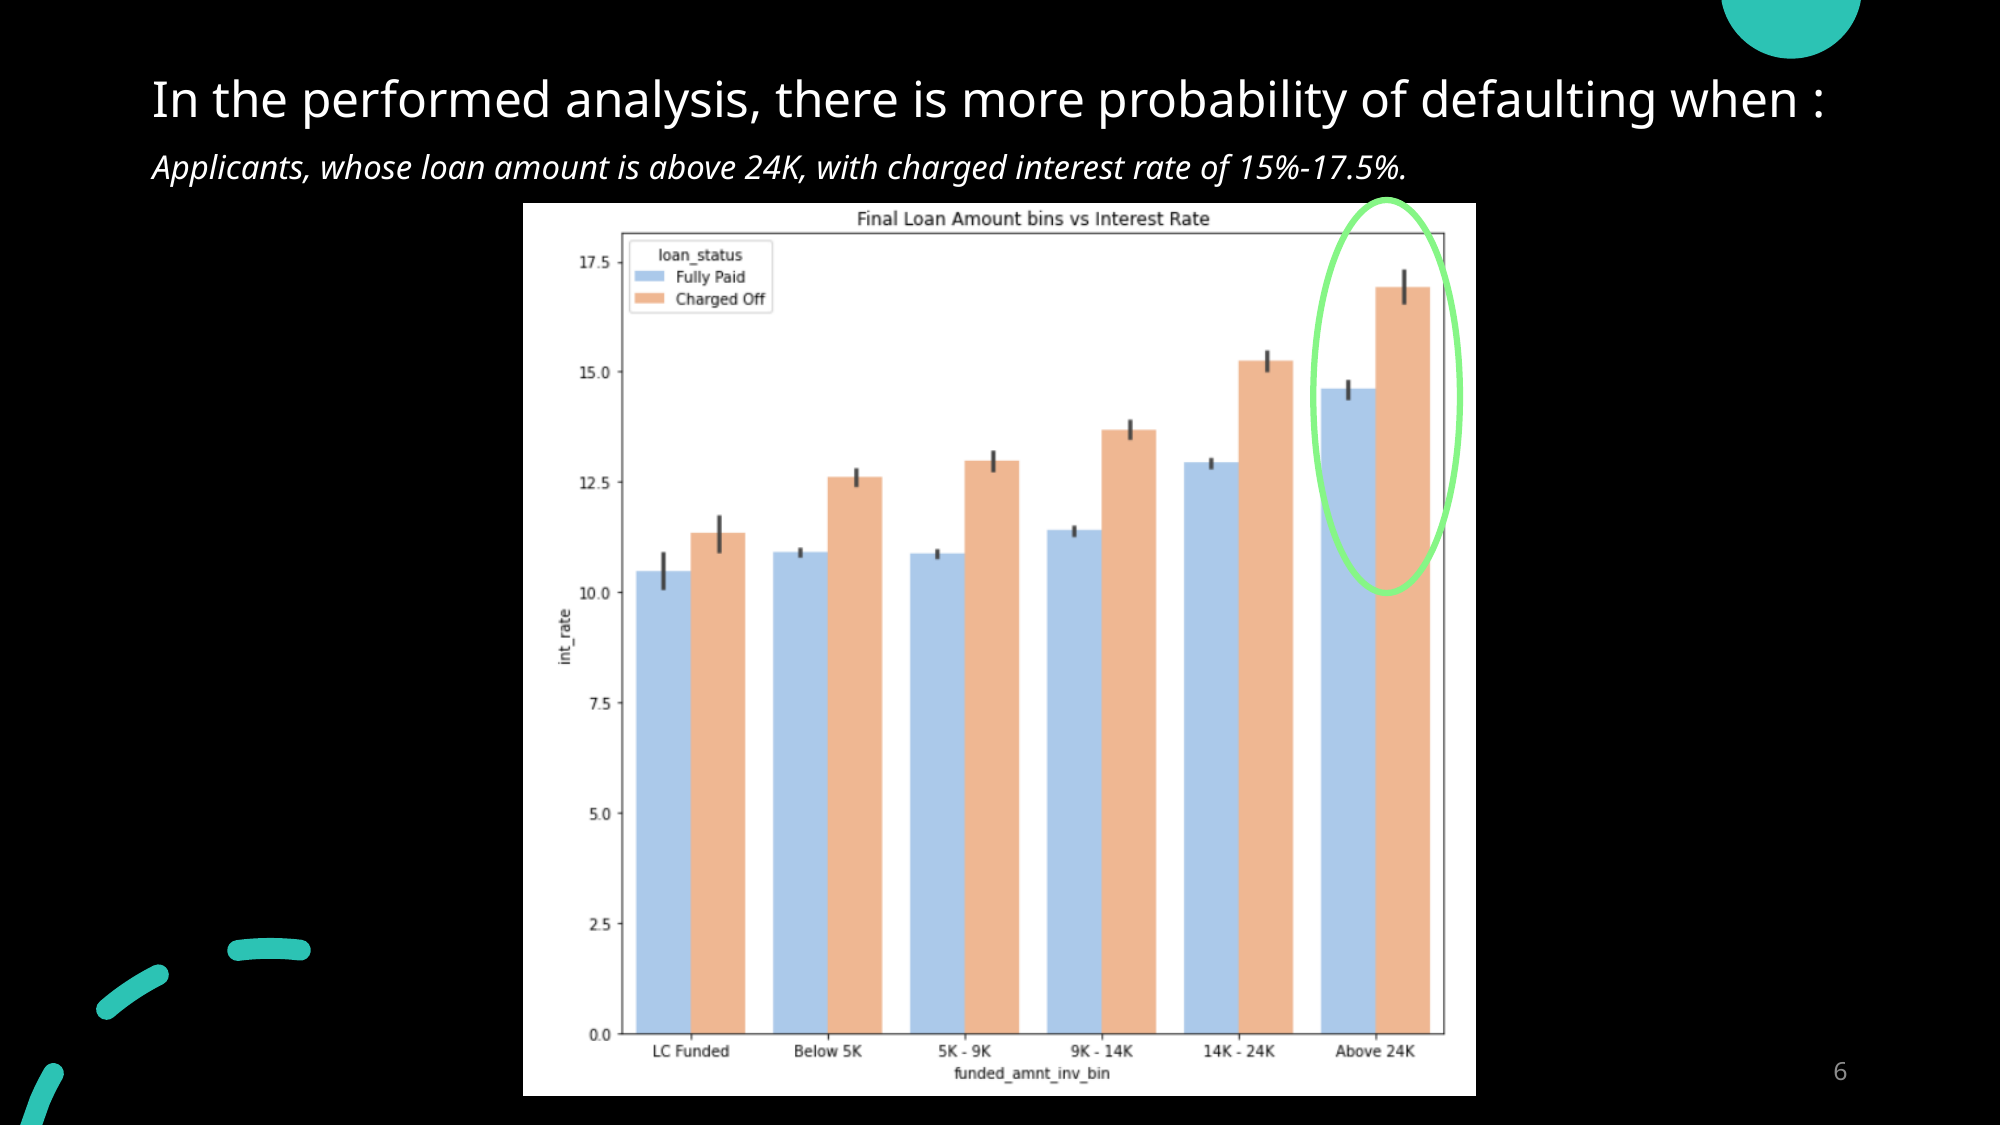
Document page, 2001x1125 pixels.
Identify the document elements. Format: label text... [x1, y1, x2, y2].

slide_number 6 [1412, 1042, 1863, 1103]
picture [523, 203, 1476, 1096]
title In the performed analysis, there is more probability of defaulting when : Applicants, whose loan amount is above 24K, with charged interest rate of 15%-17.5%. [137, 28, 1863, 196]
text_box [1371, 198, 1402, 203]
